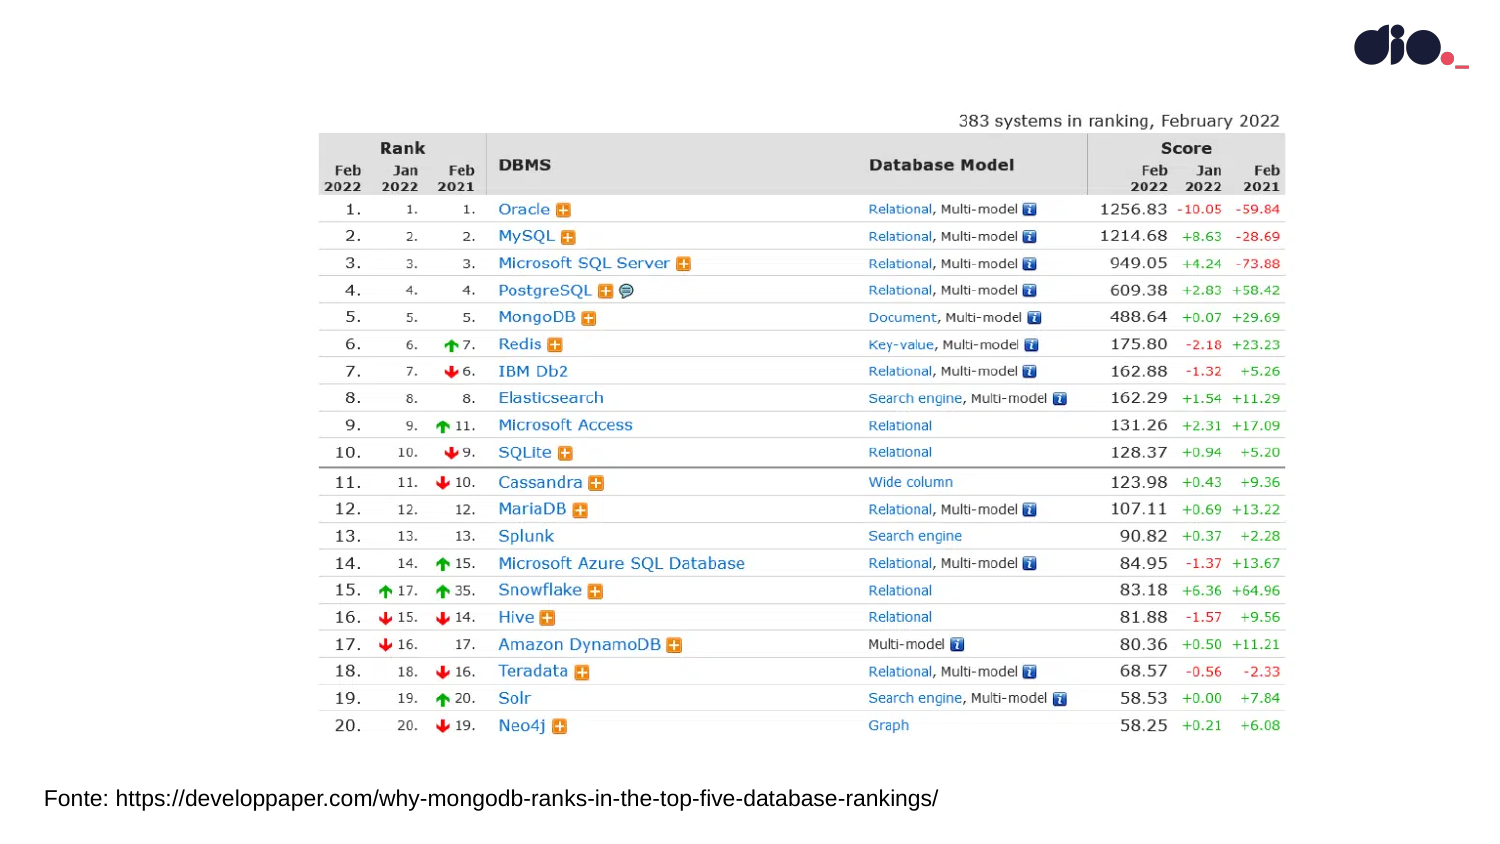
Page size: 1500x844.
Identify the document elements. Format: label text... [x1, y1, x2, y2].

picture [1339, 15, 1479, 78]
picture [310, 107, 1295, 737]
text_box Fonte: https://developpaper.com/why-mongodb-ranks-in-the-top-five-database-rankings/ [28, 769, 1176, 826]
